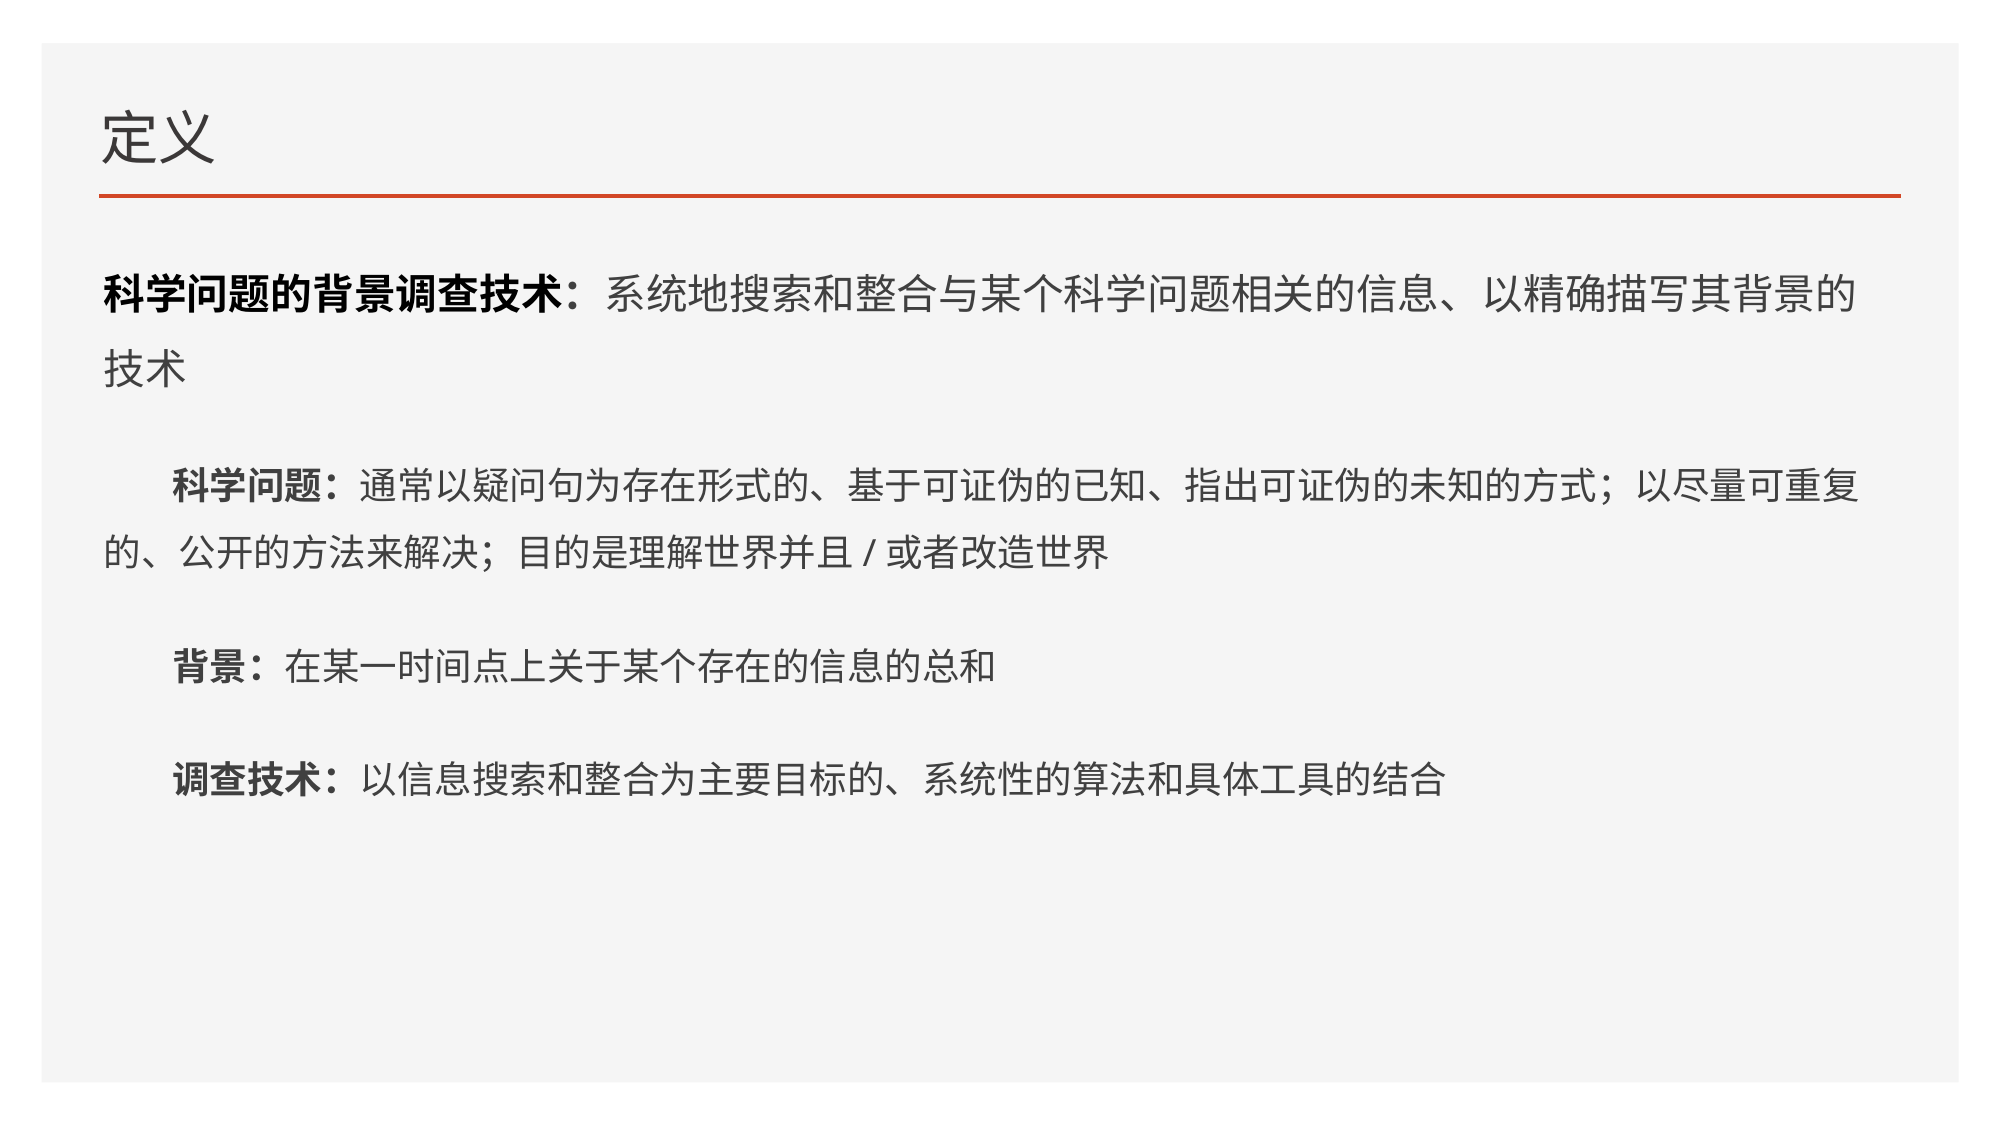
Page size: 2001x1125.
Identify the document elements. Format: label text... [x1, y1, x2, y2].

title 定义 [85, 73, 1214, 179]
list 科学问题的背景调查技术：系统地搜索和整合与某个科学问题相关的信息、以精确描写其背景的技术 科学问题：通常以疑问句为存在形式的、基于可证伪的已知、指出可证伪的未知的方式；以尽量可重复的、公开的方法来解决；目的是理解世界并且/或者改造世界 背景：在某一时间点上关于某个存在的信息的总和 调查技术：以信息搜索和整合为主要目标的、系统性的算法和具体工具的结合 [88, 235, 1891, 1066]
